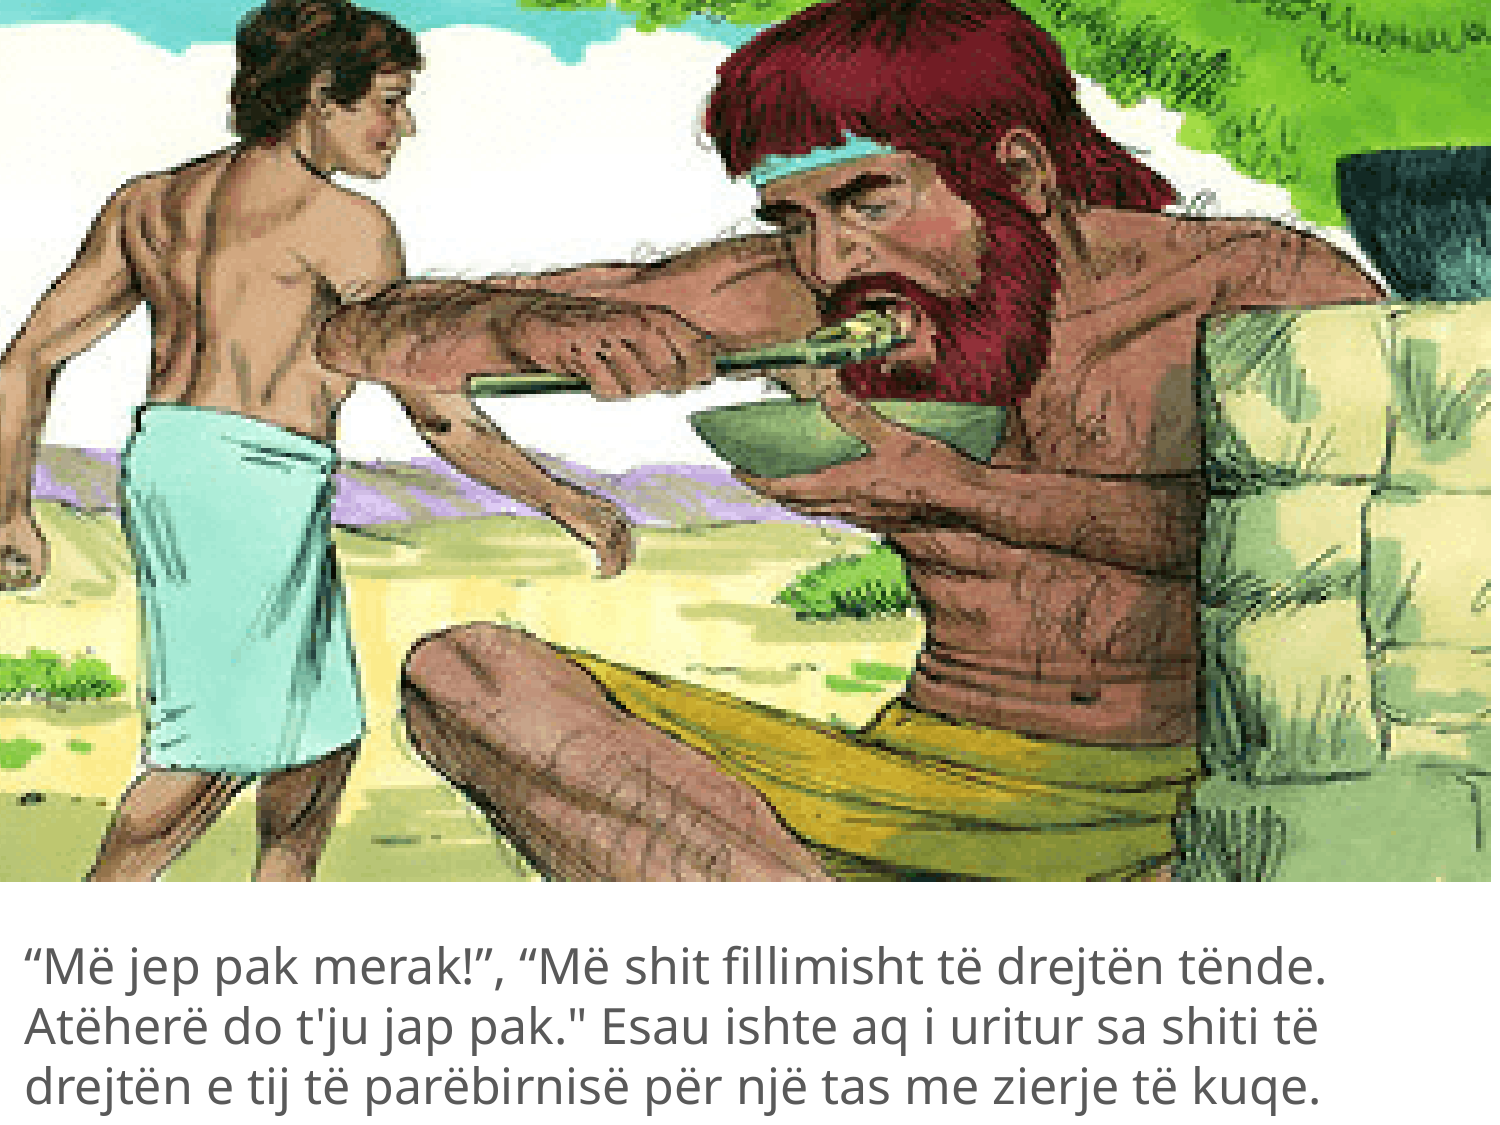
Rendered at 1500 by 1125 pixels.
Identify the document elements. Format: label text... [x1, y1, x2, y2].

picture [0, 0, 1491, 882]
text_box “Më jep pak merak!”, “Më shit fillimisht të drejtën tënde. Atëherë do t'ju jap pak." Esau ishte aq i uritur sa shiti të drejtën e tij të parëbirnisë për një tas me zierje të kuqe. [9, 927, 1495, 1123]
